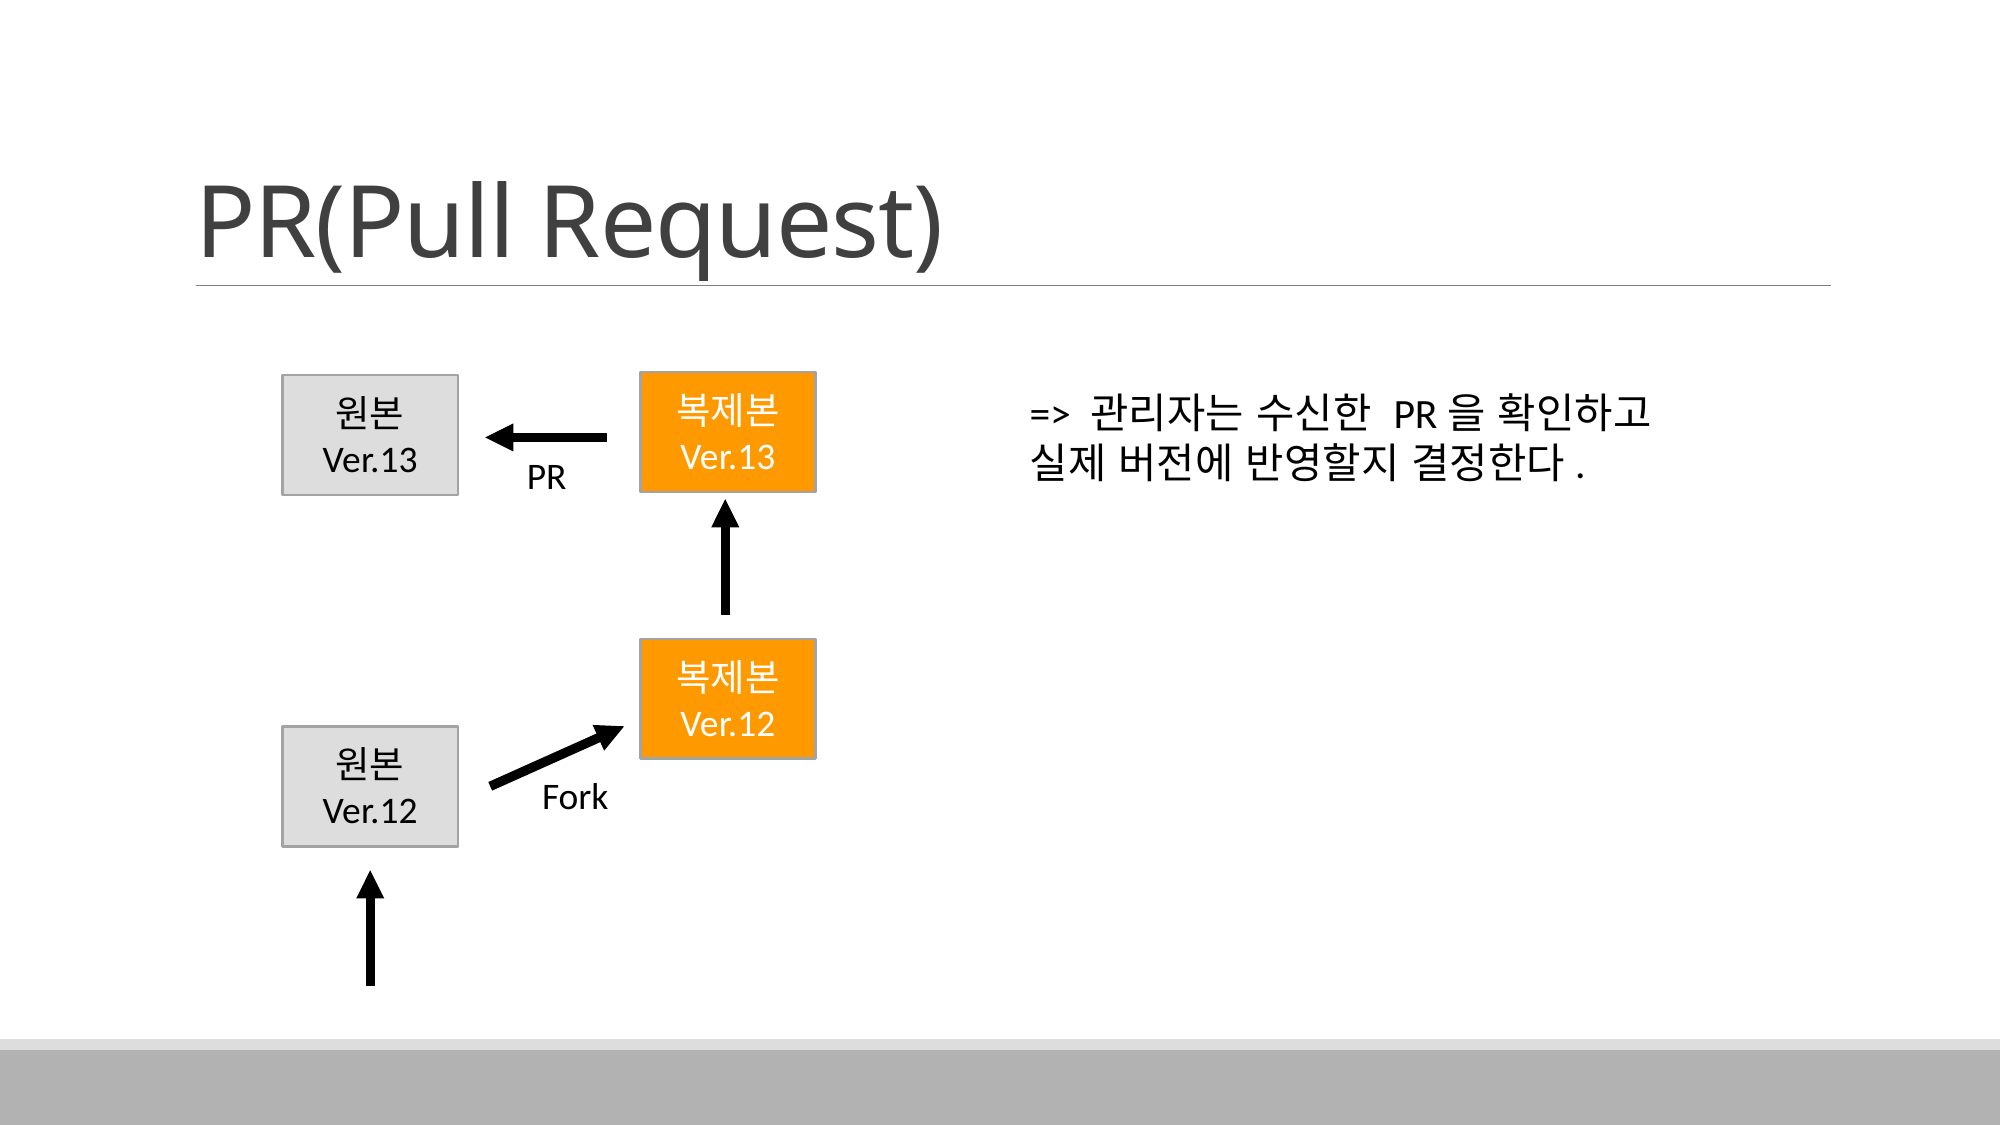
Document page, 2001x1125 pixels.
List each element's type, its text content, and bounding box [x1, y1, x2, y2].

text_box 복제본 Ver.12 [639, 638, 817, 760]
text_box 원본 Ver.12 [281, 725, 459, 848]
text_box 원본 Ver.13 [281, 374, 459, 496]
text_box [489, 725, 625, 787]
text_box Fork [527, 795, 624, 824]
text_box => 관리자는 수신한 PR을 확인하고 실제 버전에 반영할지 결정한다. [1014, 379, 1718, 495]
text_box PR [512, 445, 582, 505]
text_box 복제본 Ver.13 [639, 371, 817, 493]
title PR(Pull Request) [180, 47, 1830, 285]
